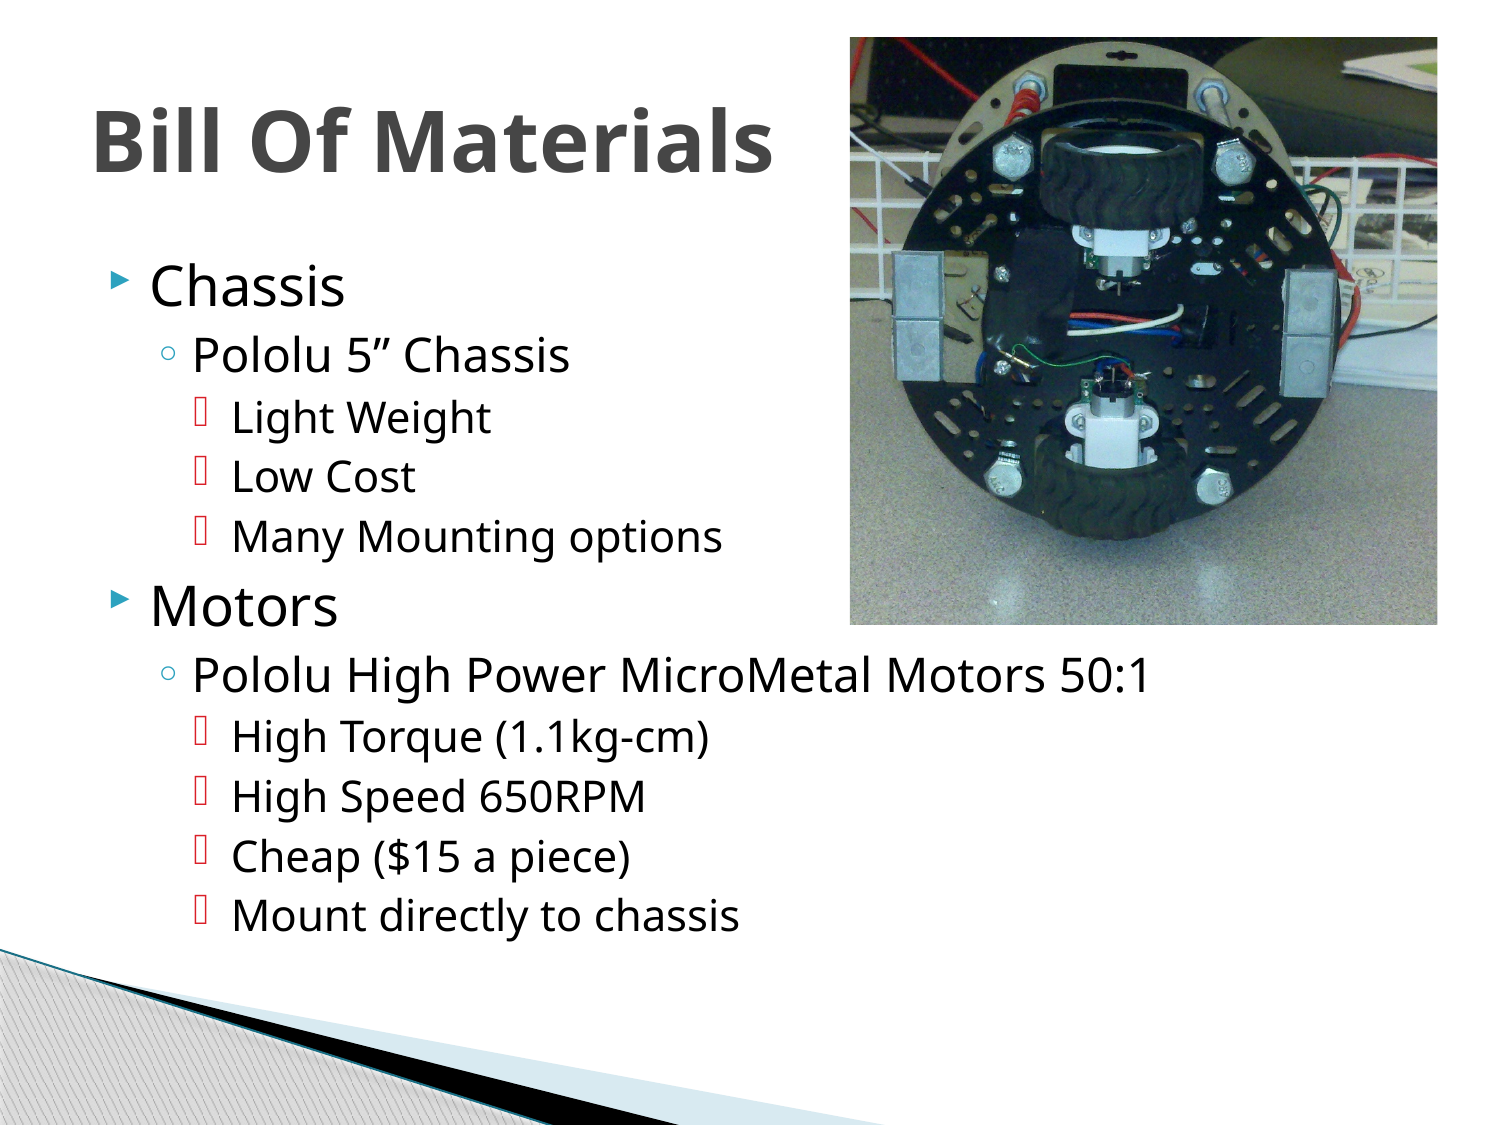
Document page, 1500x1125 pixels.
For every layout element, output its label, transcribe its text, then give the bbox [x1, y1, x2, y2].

picture [849, 37, 1438, 626]
list Chassis Pololu 5” Chassis Light Weight Low Cost Many Mounting options Motors Pololu High Power MicroMetal Motors 50:1 High Torque (1.1kg-cm) High Speed 650RPM Cheap ($15 a piece) Mount directly to chassis [75, 243, 1425, 986]
title Bill Of Materials [75, 45, 843, 233]
